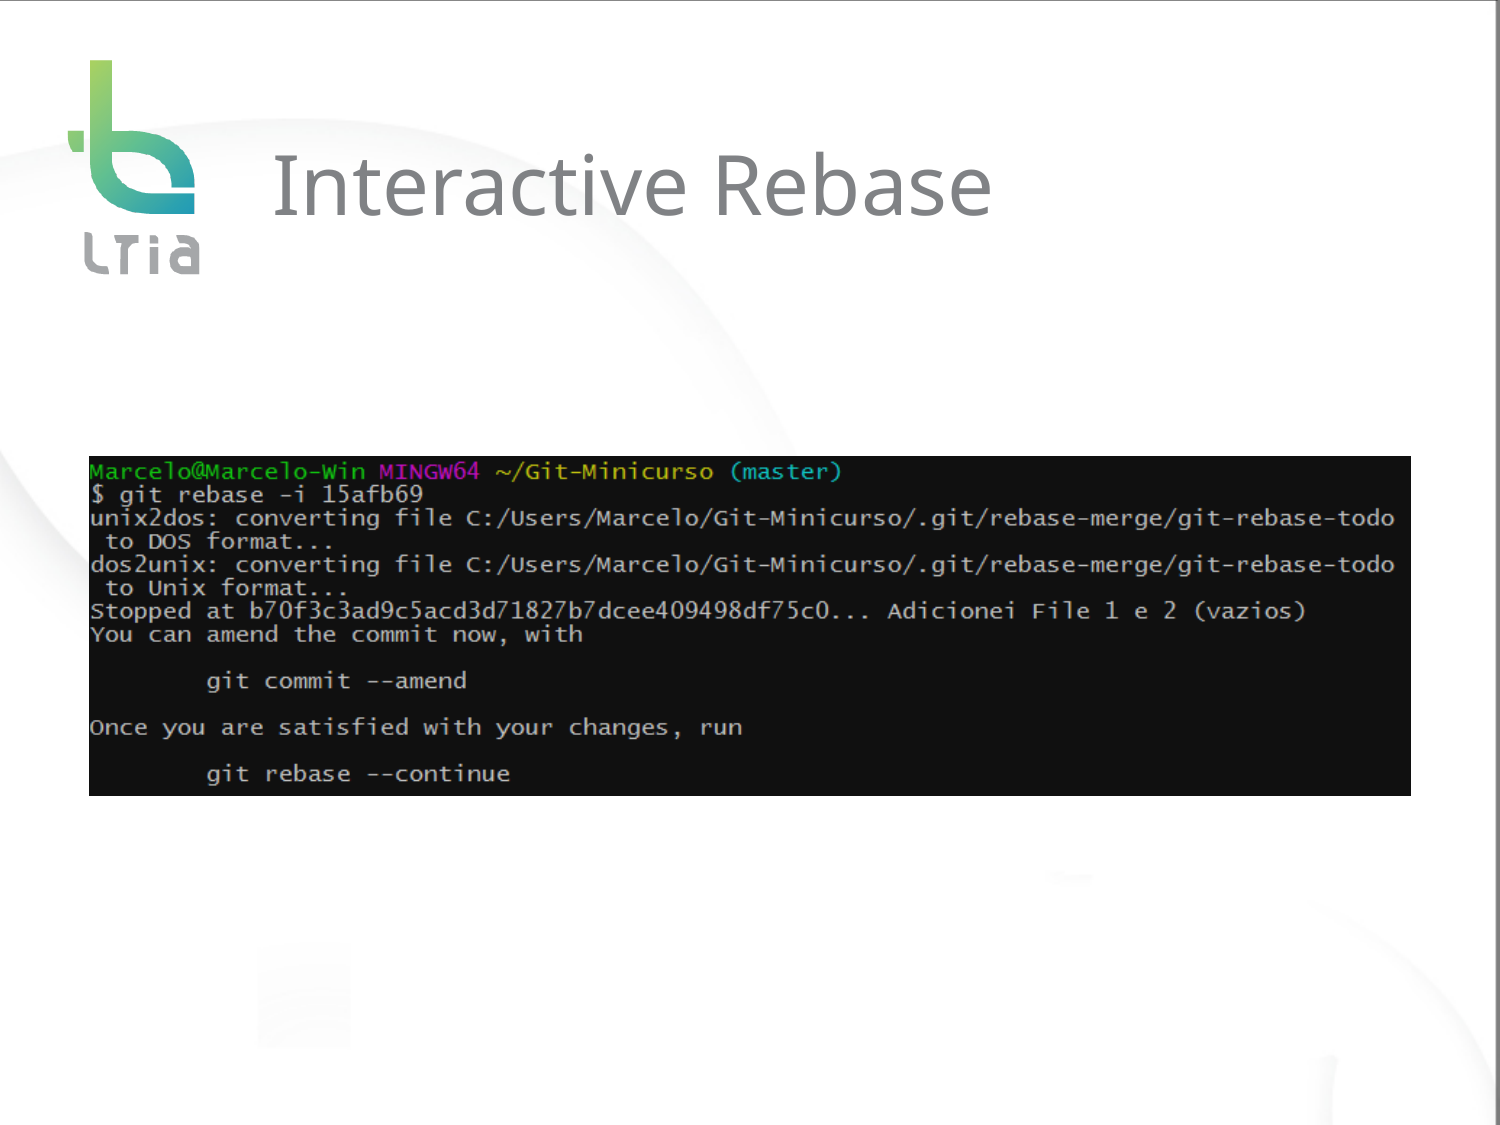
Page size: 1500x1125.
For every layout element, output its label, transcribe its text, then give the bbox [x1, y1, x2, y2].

title Interactive Rebase [257, 82, 1414, 282]
picture [0, 0, 1500, 1125]
